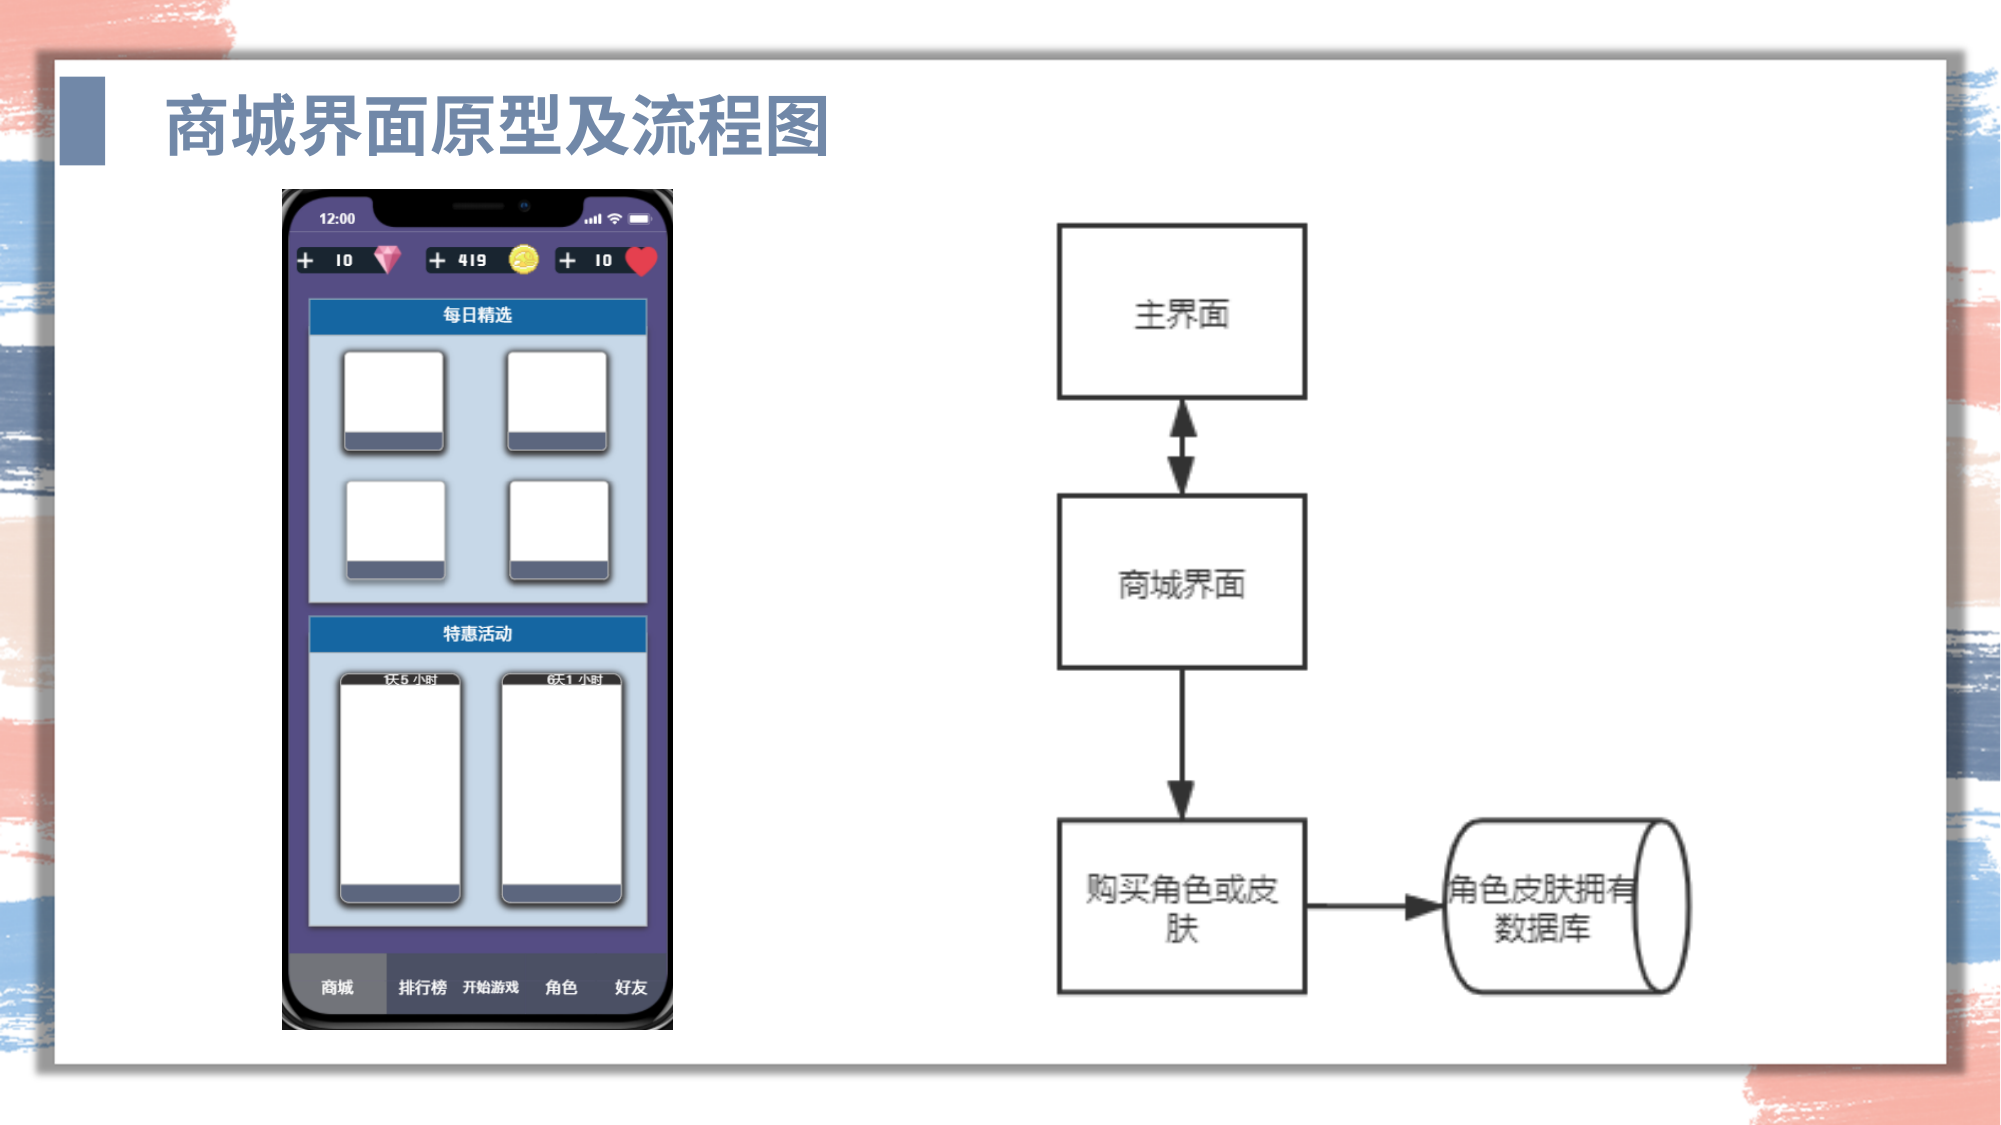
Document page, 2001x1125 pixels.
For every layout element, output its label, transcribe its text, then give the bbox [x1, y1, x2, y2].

text_box [59, 76, 106, 167]
picture [0, 0, 2001, 1125]
text_box 商城界面原型及流程图 [148, 76, 846, 172]
